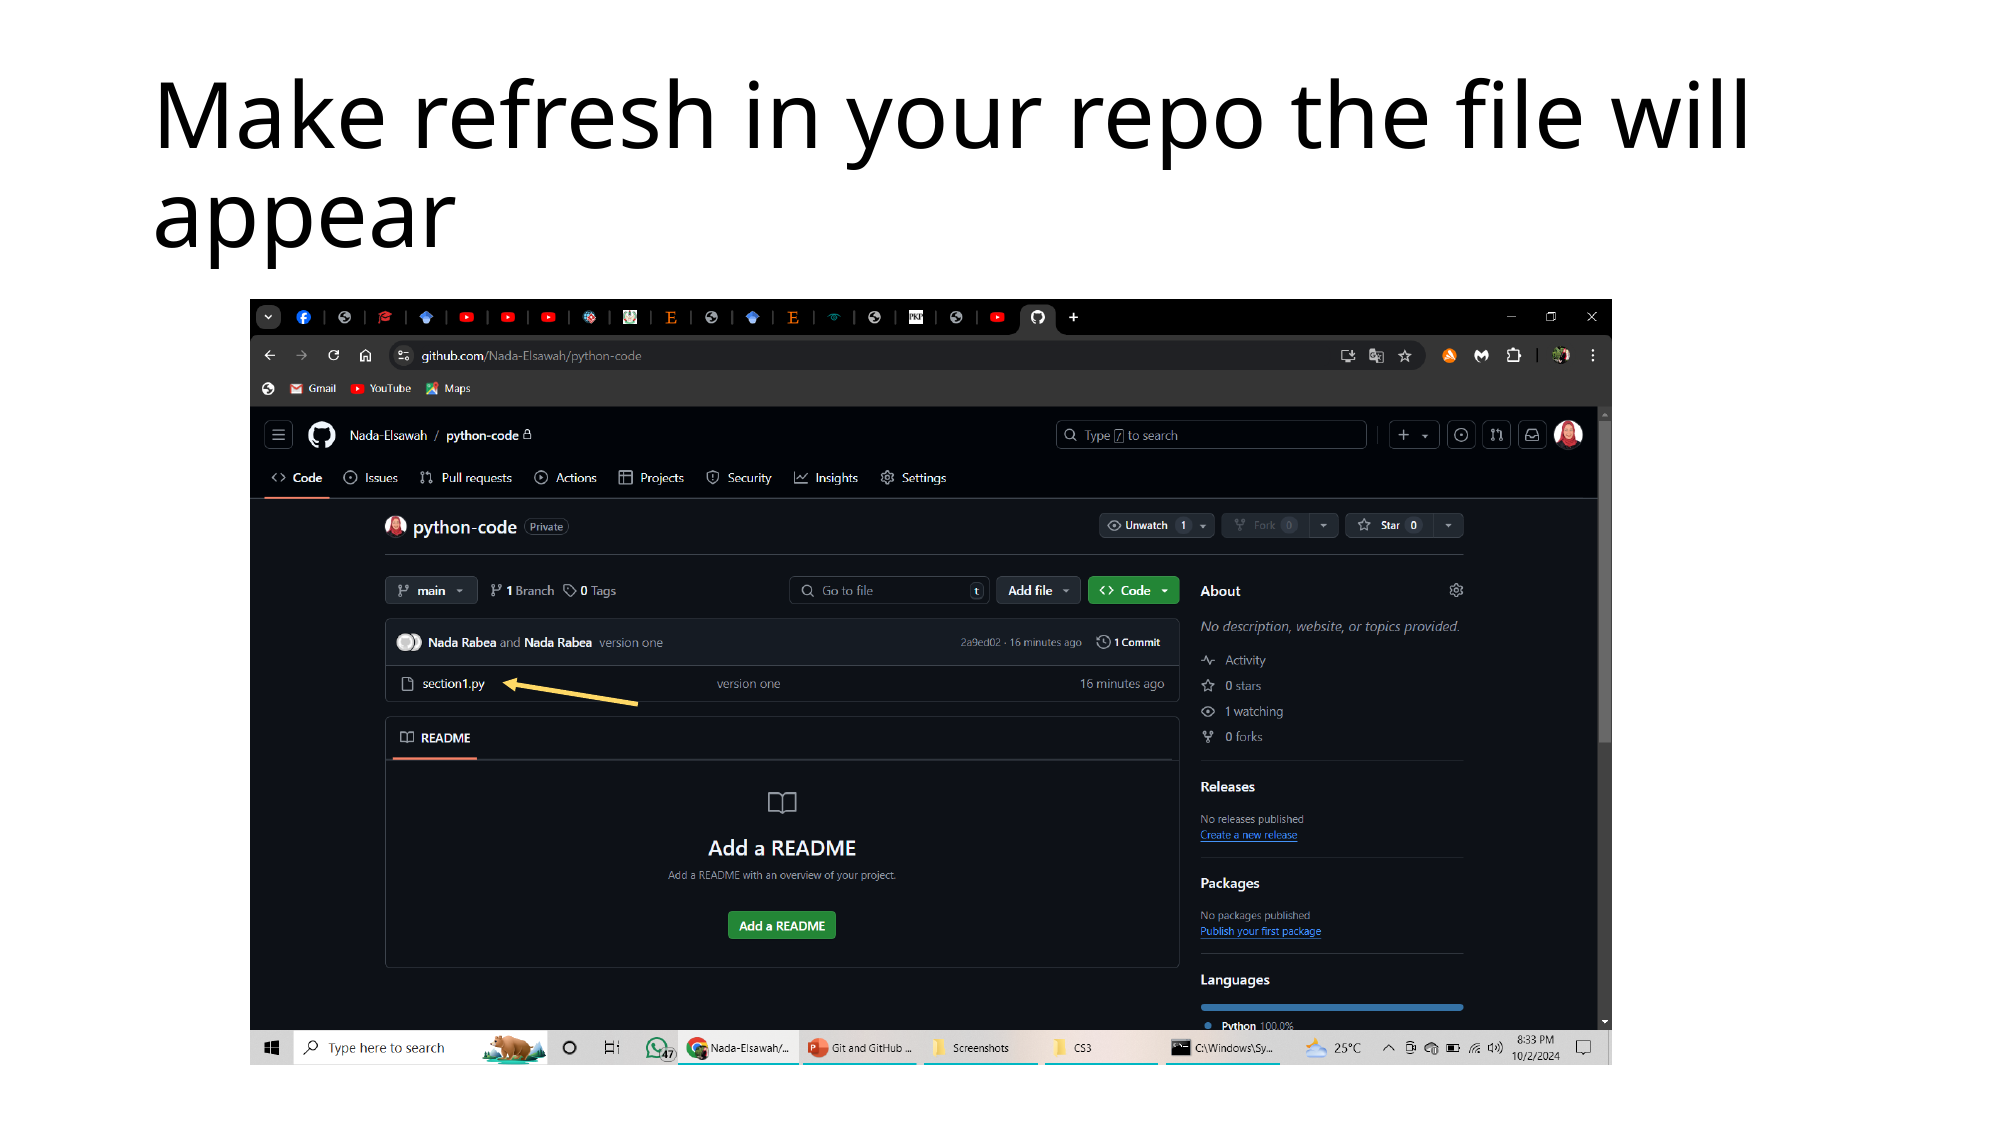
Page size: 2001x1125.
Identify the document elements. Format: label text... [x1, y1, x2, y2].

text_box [502, 682, 638, 705]
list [250, 299, 1612, 1065]
title Make refresh in your repo the file will appear [137, 59, 1863, 278]
